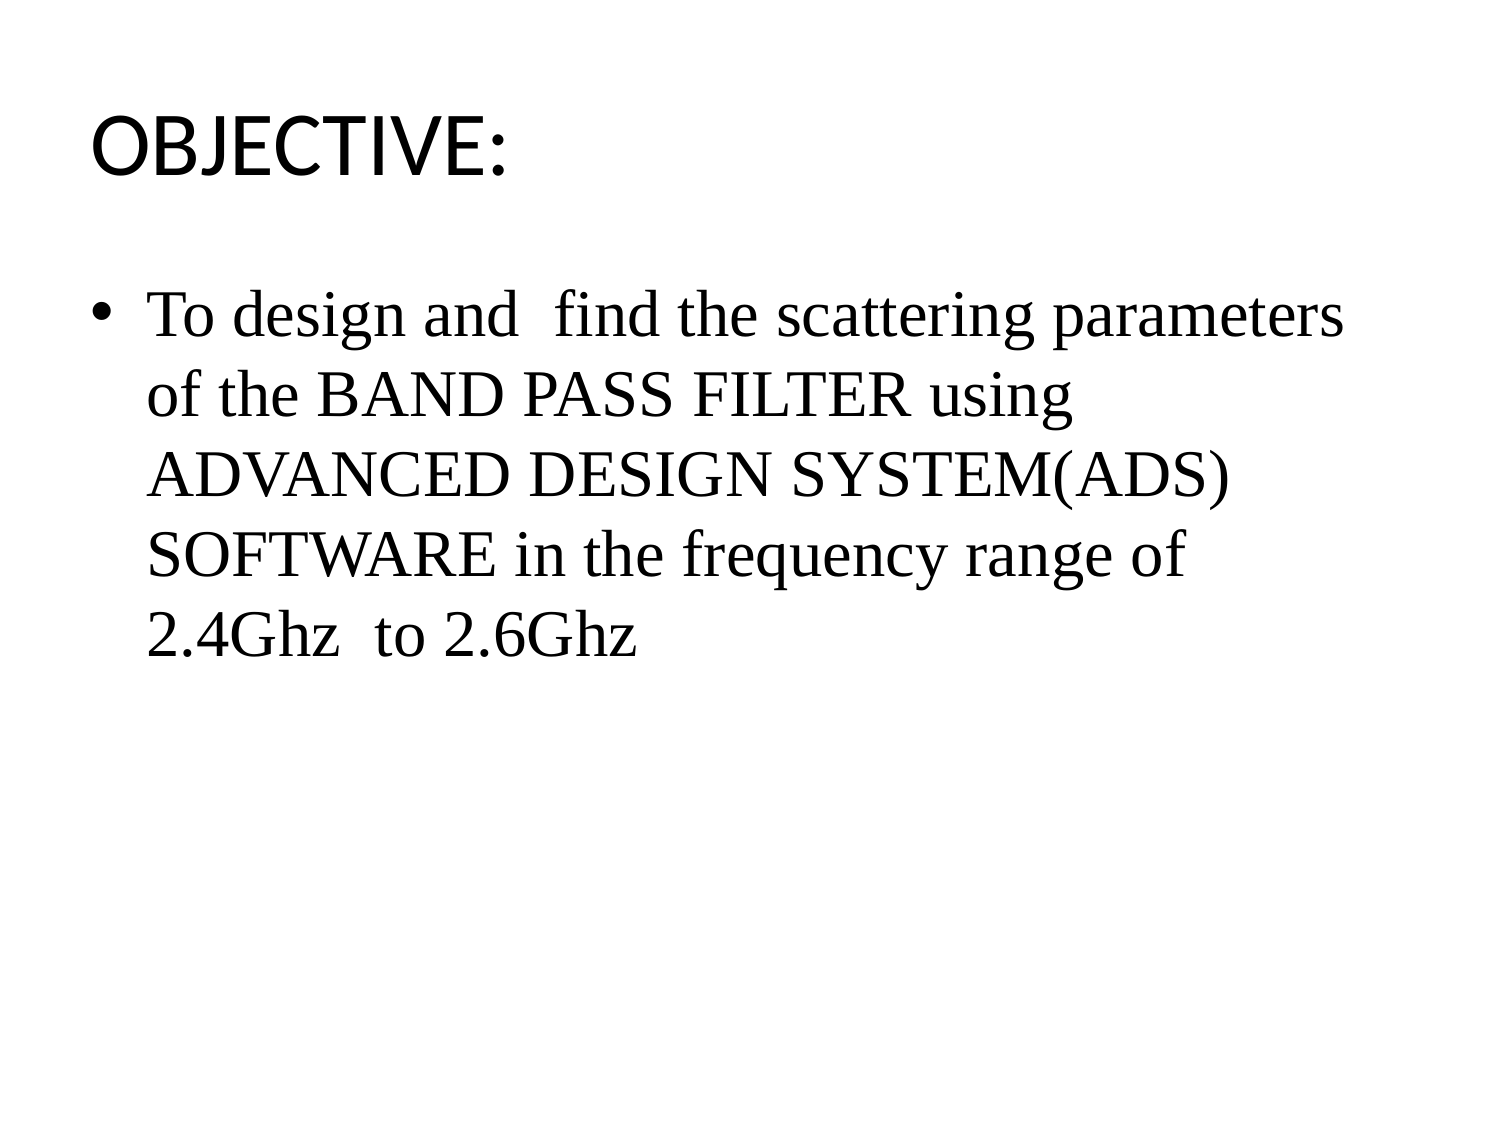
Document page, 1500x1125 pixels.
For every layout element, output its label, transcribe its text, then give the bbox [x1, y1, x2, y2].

title OBJECTIVE: [75, 45, 1425, 233]
list To design and find the scattering parameters of the BAND PASS FILTER using ADVANCED DESIGN SYSTEM(ADS) SOFTWARE in the frequency range of 2.4Ghz to 2.6Ghz [75, 262, 1425, 1005]
